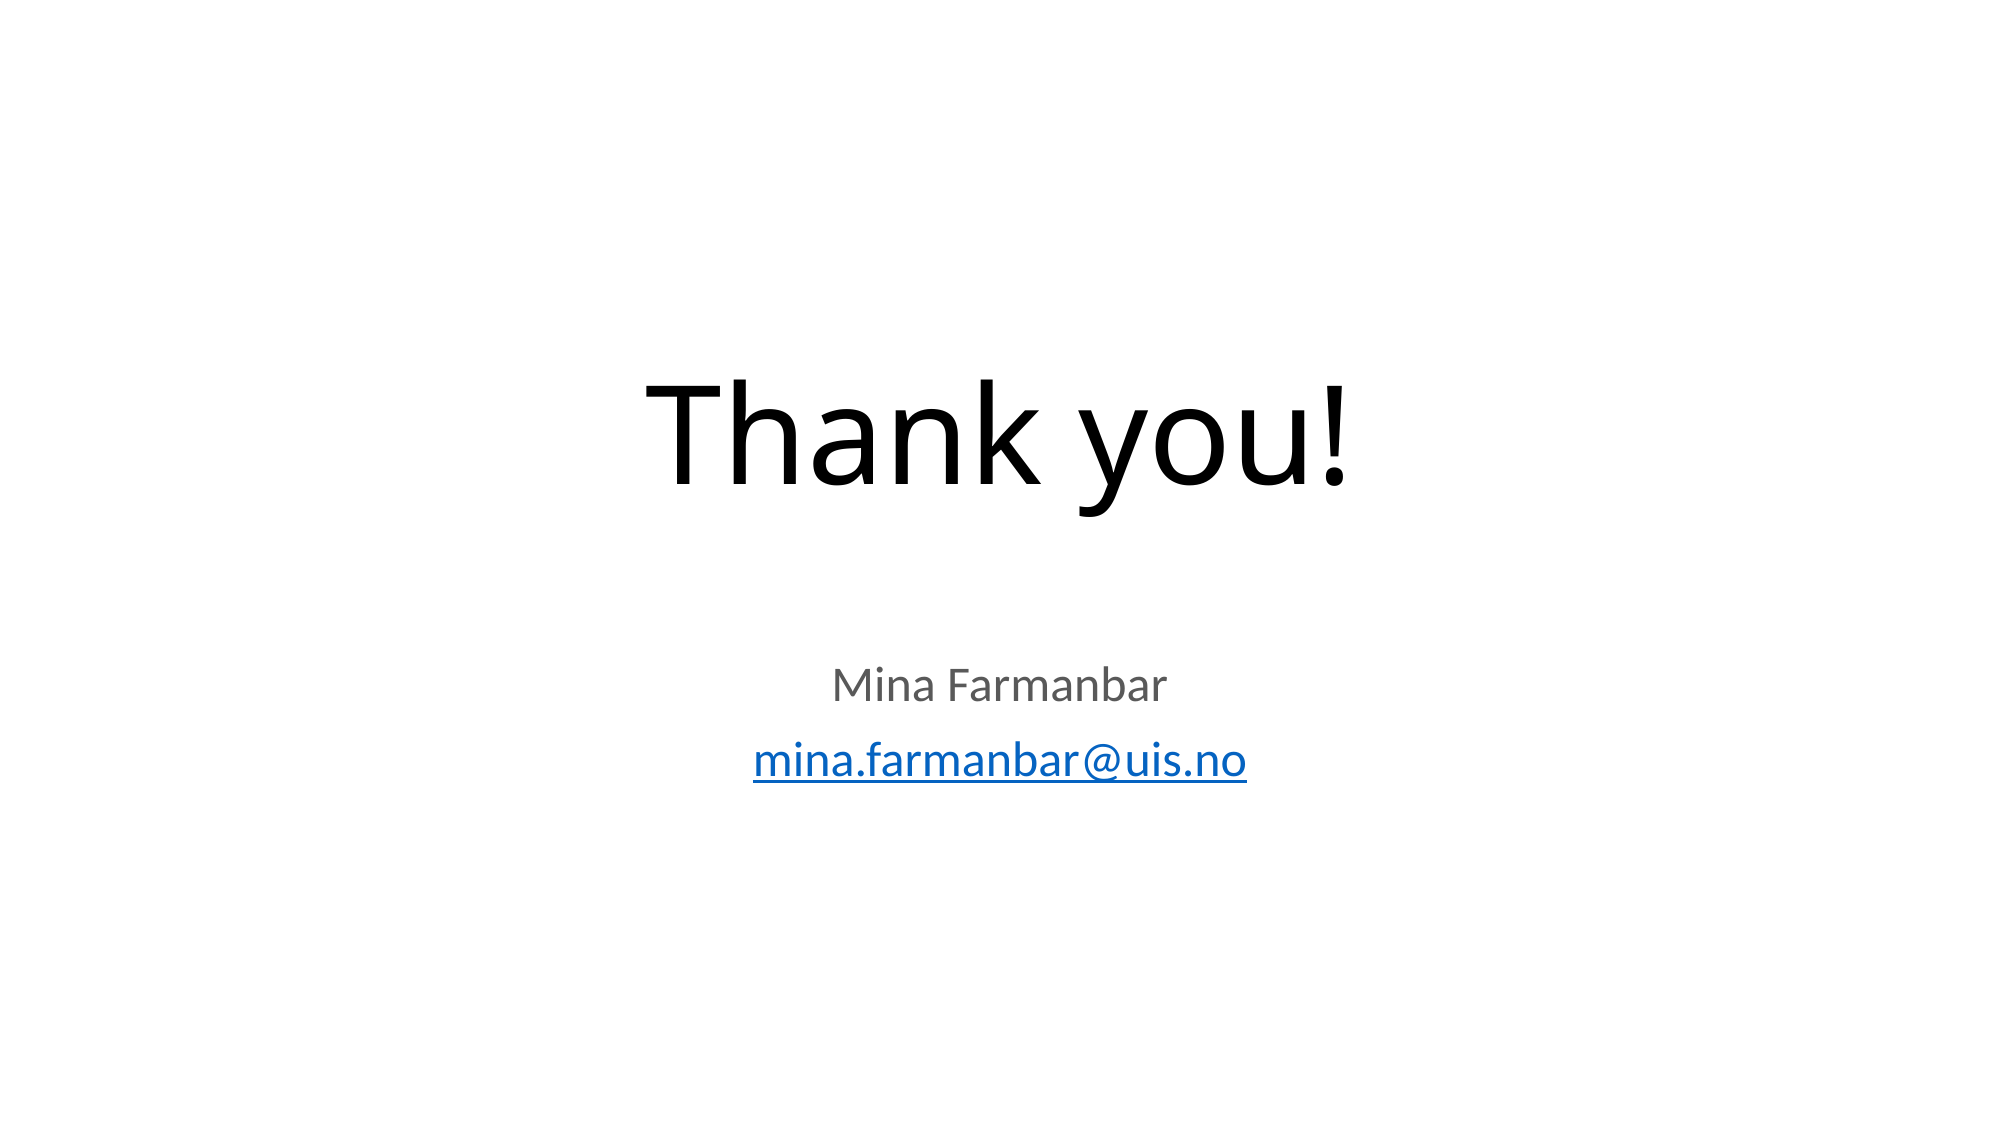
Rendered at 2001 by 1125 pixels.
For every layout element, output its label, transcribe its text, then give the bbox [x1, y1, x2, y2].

title Thank you! [489, 326, 1511, 522]
subtitle Mina Farmanbar mina.farmanbar@uis.no [489, 650, 1511, 1084]
